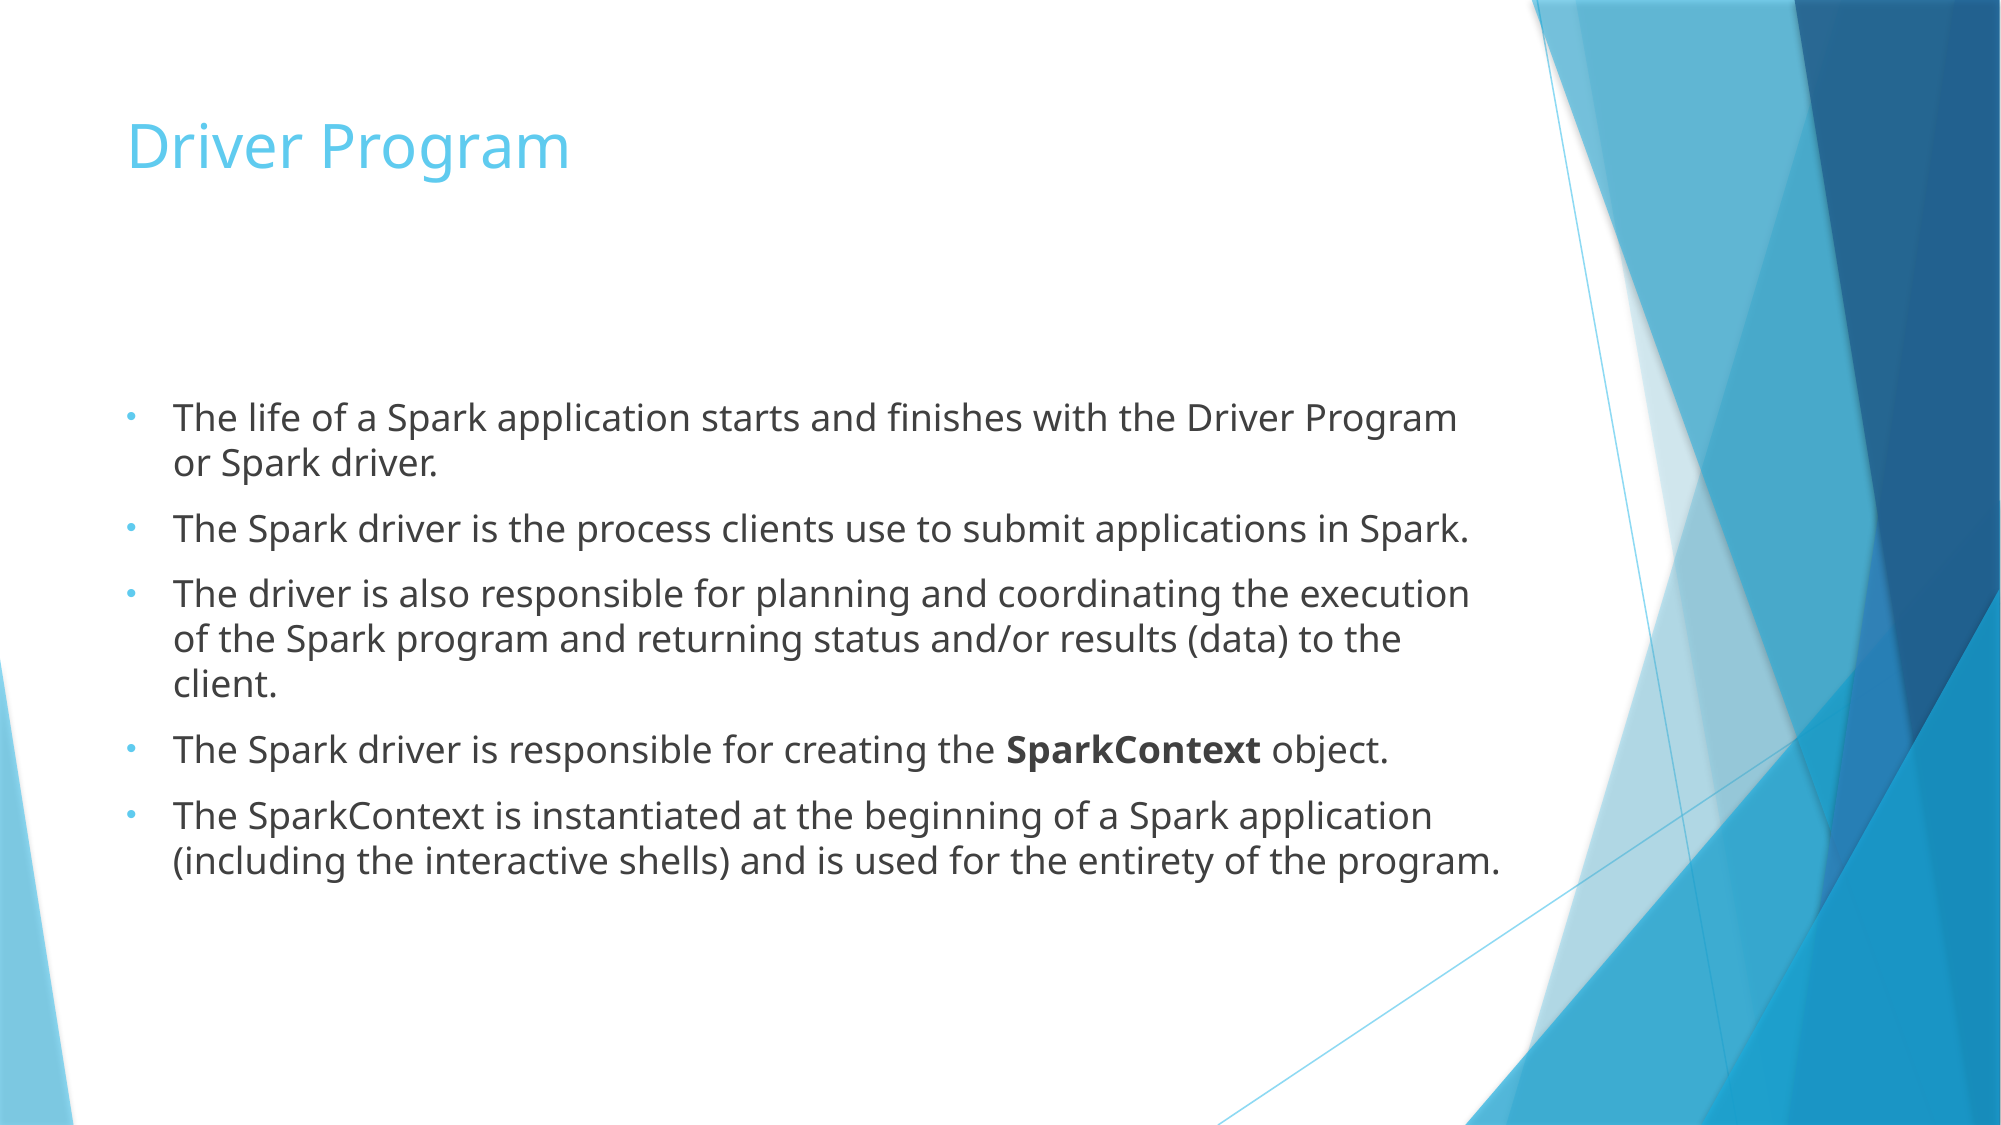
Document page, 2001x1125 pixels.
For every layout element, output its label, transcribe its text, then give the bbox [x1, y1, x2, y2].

list The life of a Spark application starts and finishes with the Driver Program or Spark driver. The Spark driver is the process clients use to submit applications in Spark. The driver is also responsible for planning and coordinating the execution of the Spark program and returning status and/or results (data) to the client. The Spark driver is responsible for creating the SparkContext object. The SparkContext is instantiated at the beginning of a Spark application (including the interactive shells) and is used for the entirety of the program. [111, 213, 1522, 1063]
title Driver Program [111, 99, 1522, 189]
